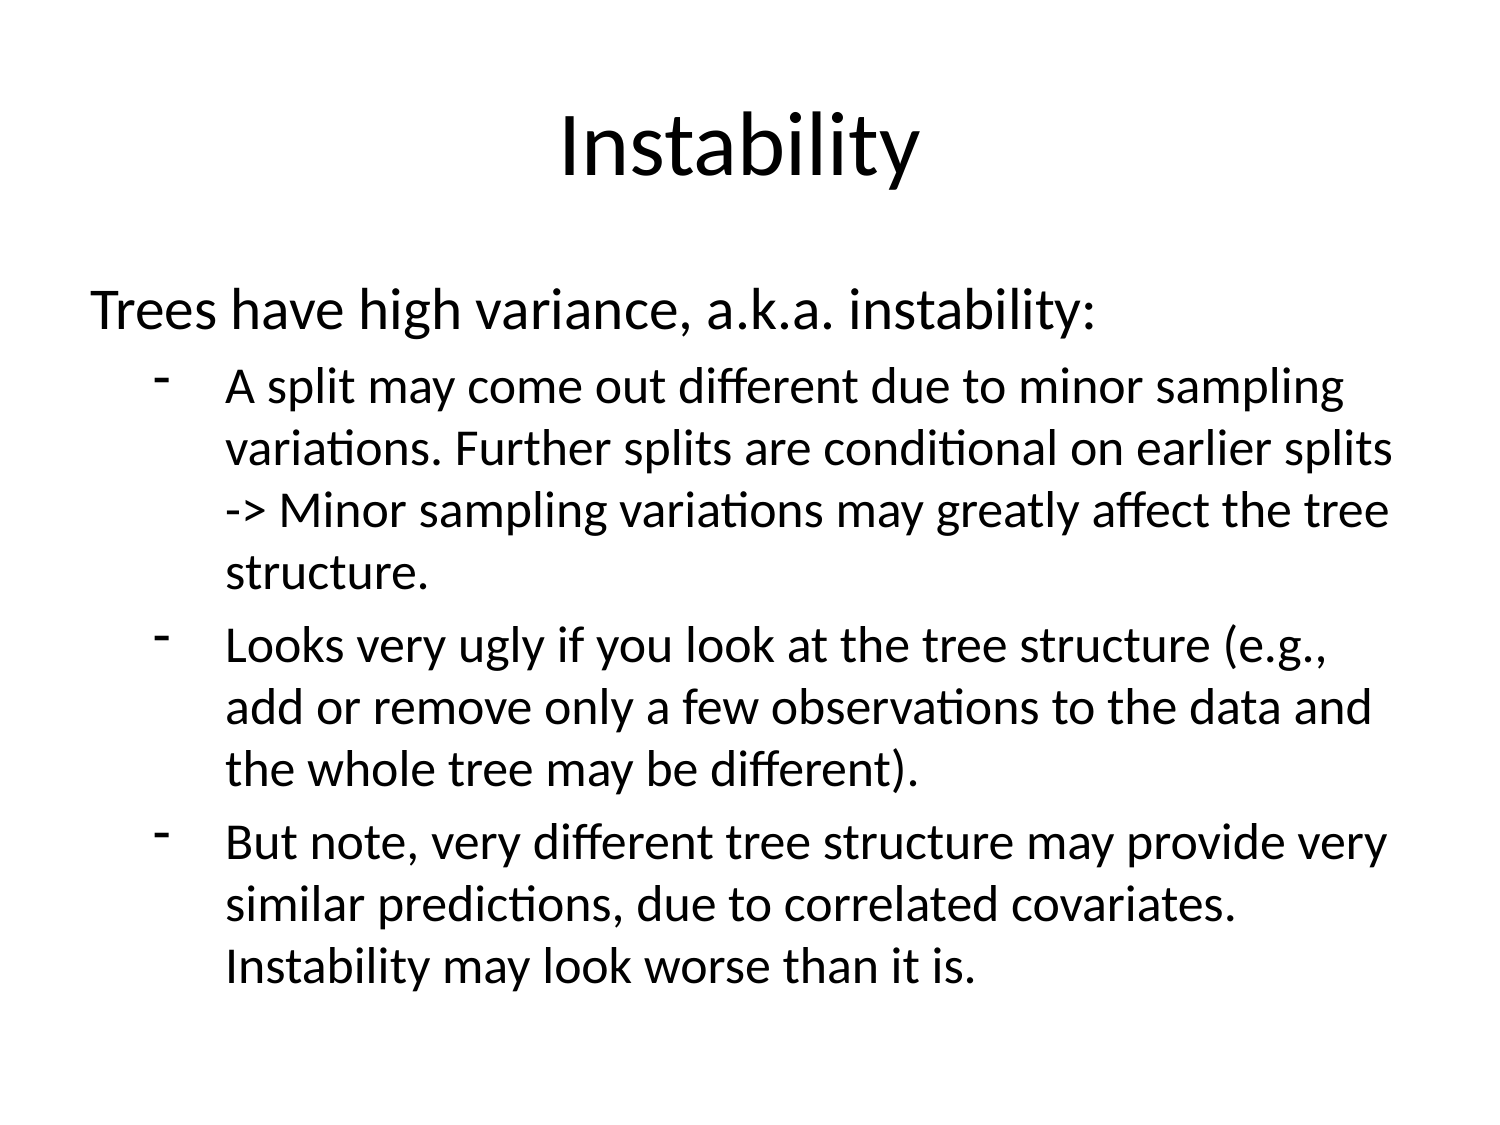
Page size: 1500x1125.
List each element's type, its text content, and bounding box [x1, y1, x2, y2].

list Trees have high variance, a.k.a. instability: A split may come out different due to minor sampling variations. Further splits are conditional on earlier splits -> Minor sampling variations may greatly affect the tree structure. Looks very ugly if you look at the tree structure (e.g., add or remove only a few observations to the data and the whole tree may be different). But note, very different tree structure may provide very similar predictions, due to correlated covariates. Instability may look worse than it is. [75, 262, 1425, 1005]
title Instability [75, 45, 1425, 233]
